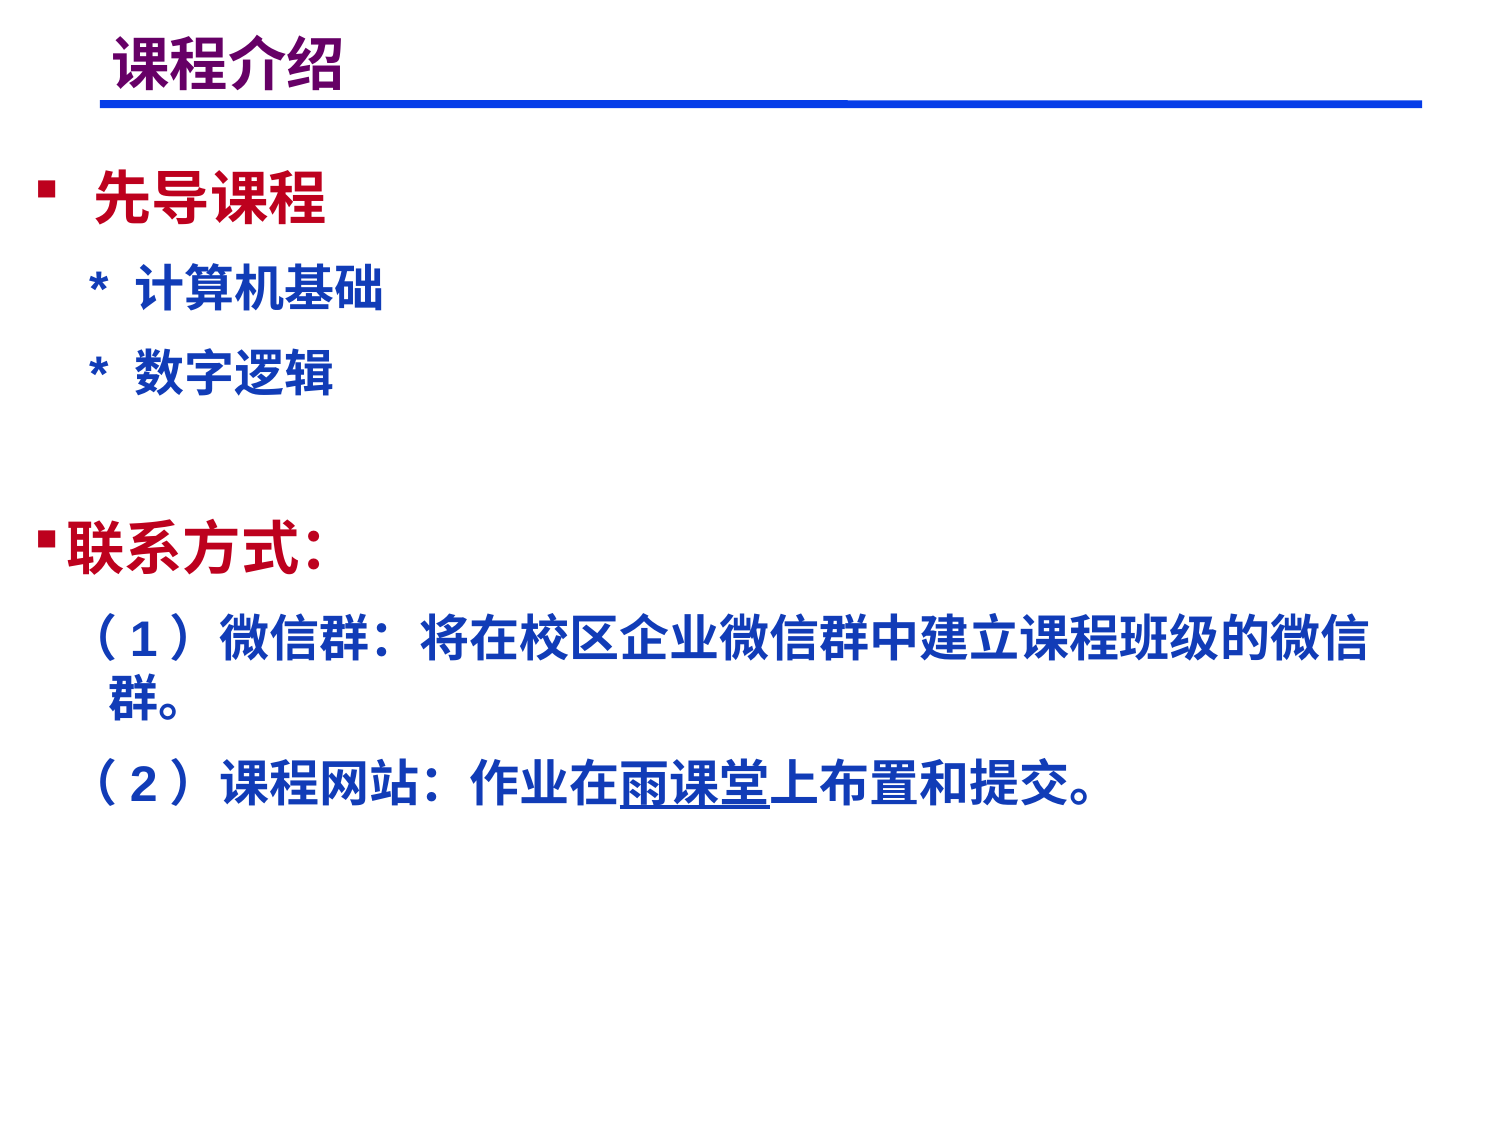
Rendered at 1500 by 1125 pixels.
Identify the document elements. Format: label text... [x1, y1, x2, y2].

subtitle 先导课程 * 计算机基础 * 数字逻辑 联系方式： （1）微信群：将在校区企业微信群中建立课程班级的微信群。 （2）课程网站：作业在雨课堂上布置和提交。 [17, 153, 1477, 802]
title 课程介绍 [100, 32, 358, 153]
